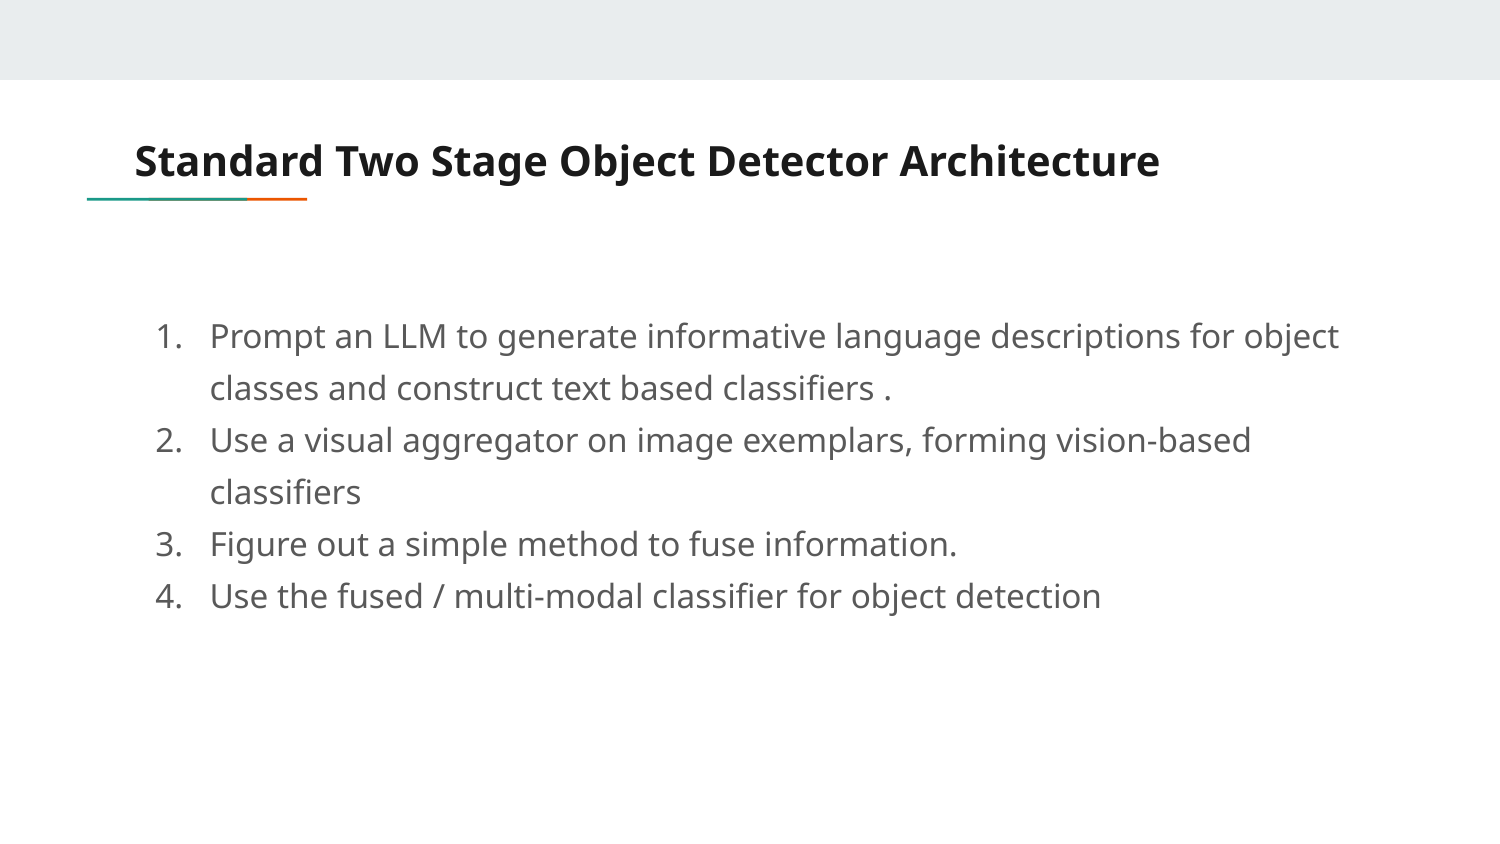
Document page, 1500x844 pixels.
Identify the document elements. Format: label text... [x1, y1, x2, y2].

title Standard Two Stage Object Detector Architecture [119, 116, 1381, 205]
list Prompt an LLM to generate informative language descriptions for object classes and construct text based classifiers . Use a visual aggregator on image exemplars, forming vision-based classifiers Figure out a simple method to fuse information. Use the fused / multi-modal classifier for object detection [119, 291, 1381, 662]
